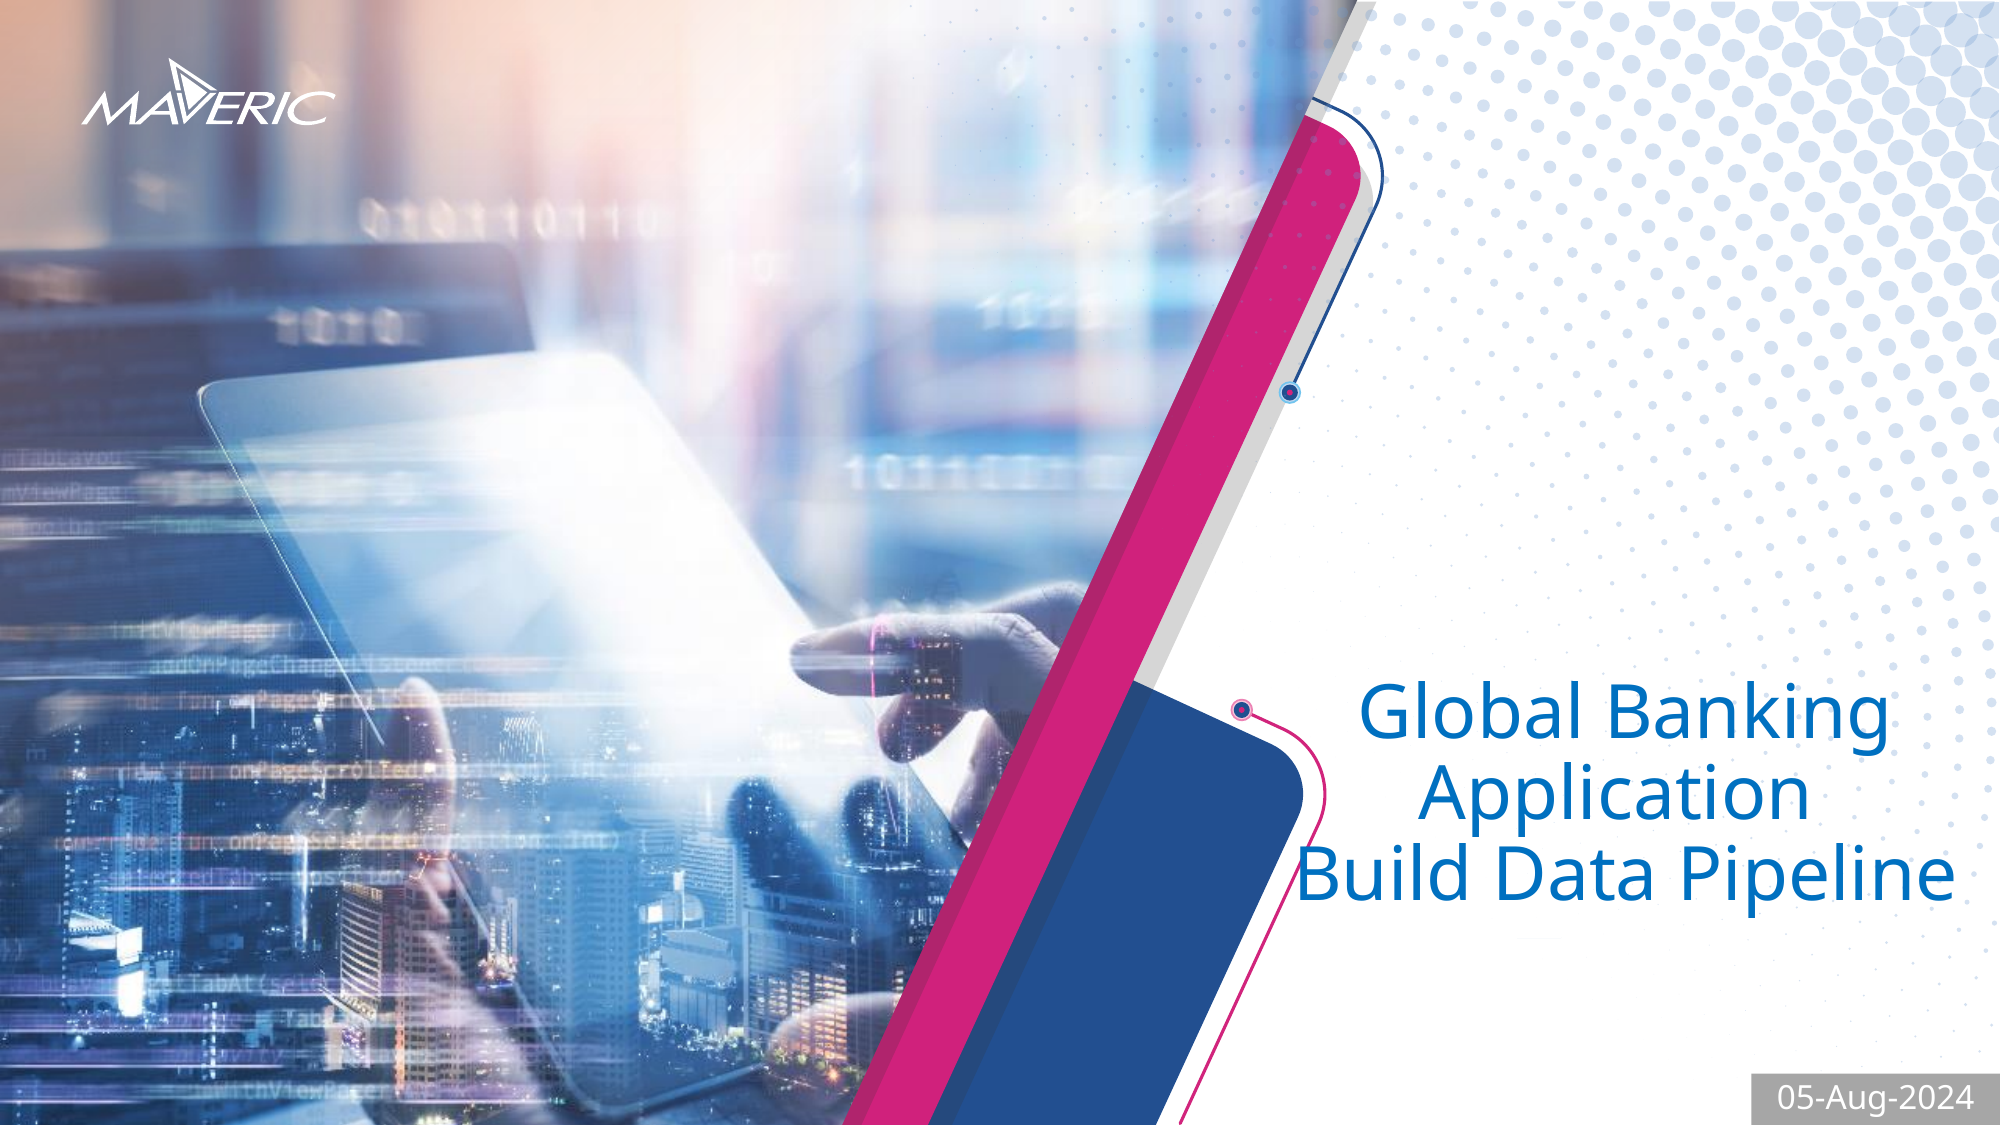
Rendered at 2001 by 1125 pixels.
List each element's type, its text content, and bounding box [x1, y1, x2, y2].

title Global Banking Application Build Data Pipeline [1250, 562, 2000, 1029]
picture [0, 0, 1358, 1125]
list 05-Aug-2024 [1751, 1073, 2000, 1125]
